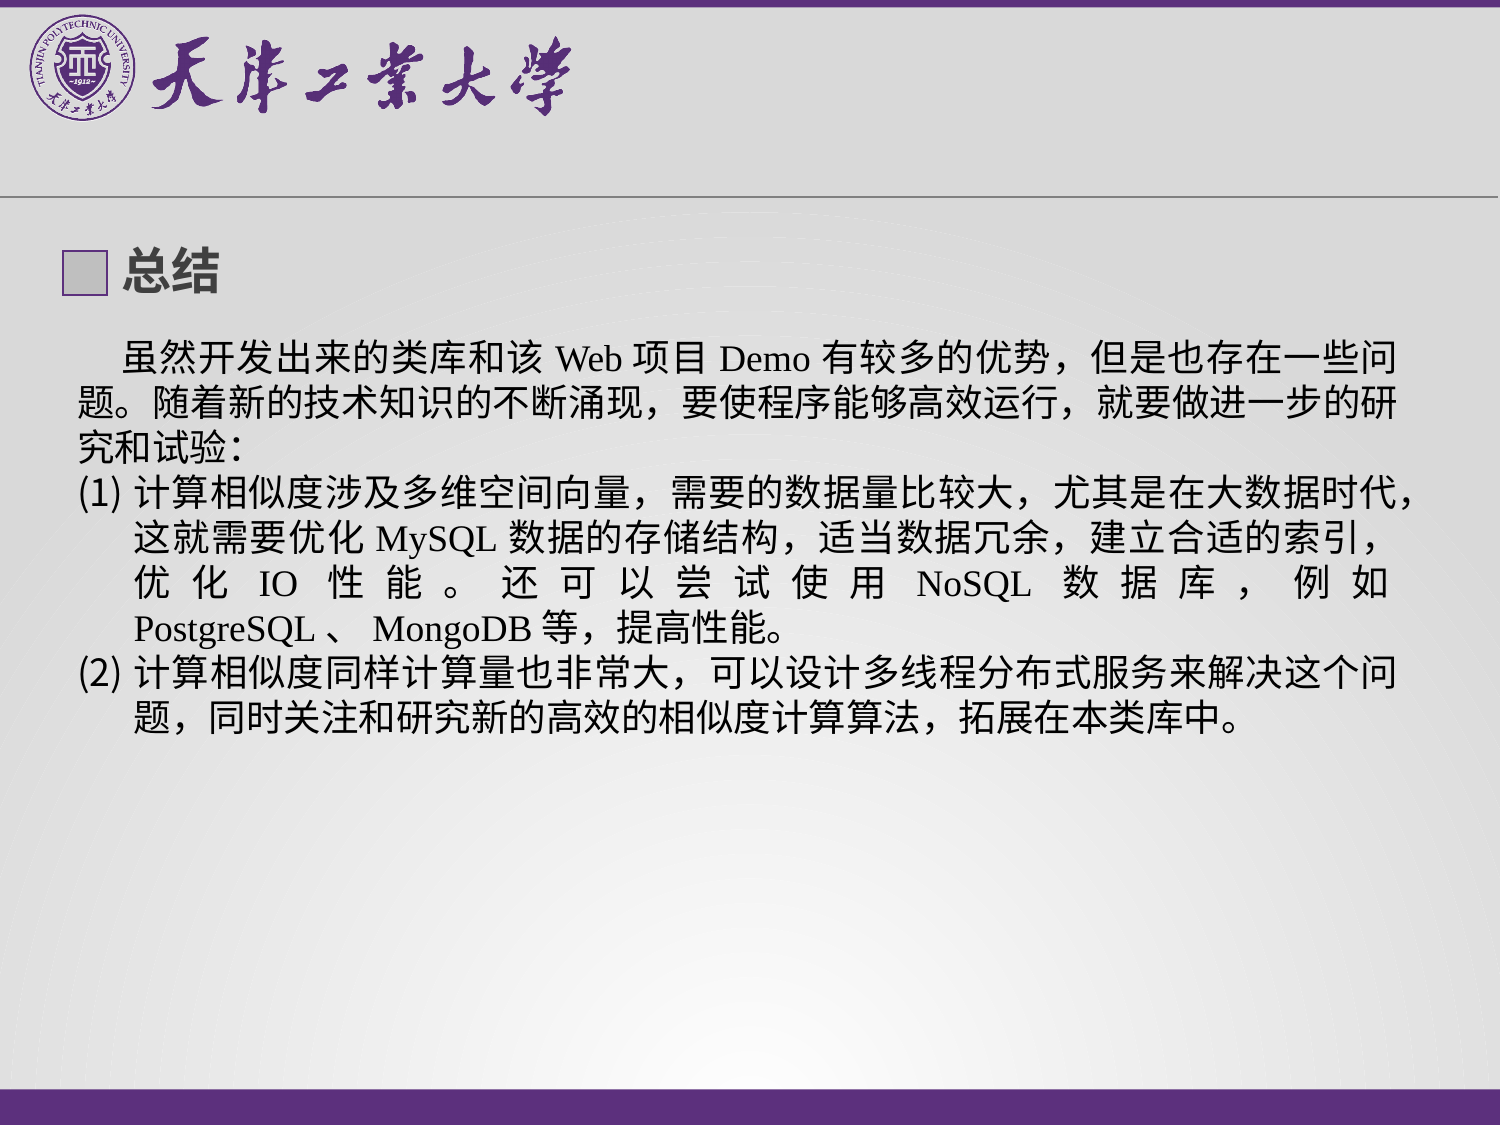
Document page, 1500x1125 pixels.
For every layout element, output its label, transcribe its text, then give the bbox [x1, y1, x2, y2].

picture [19, 9, 581, 135]
text_box [62, 250, 108, 296]
text_box 虽然开发出来的类库和该Web项目Demo有较多的优势，但是也存在一些问题。随着新的技术知识的不断涌现，要使程序能够高效运行，就要做进一步的研究和试验： 计算相似度涉及多维空间向量，需要的数据量比较大，尤其是在大数据时代，这就需要优化MySQL数据的存储结构，适当数据冗余，建立合适的索引，优化IO性能。还可以尝试使用NoSQL数据库，例如PostgreSQL、MongoDB等，提高性能。 计算相似度同样计算量也非常大，可以设计多线程分布式服务来解决这个问题，同时关注和研究新的高效的相似度计算算法，拓展在本类库中。 [62, 326, 1414, 827]
text_box 总结 [107, 232, 763, 308]
text_box [0, 0, 1500, 8]
text_box [0, 1088, 1500, 1125]
